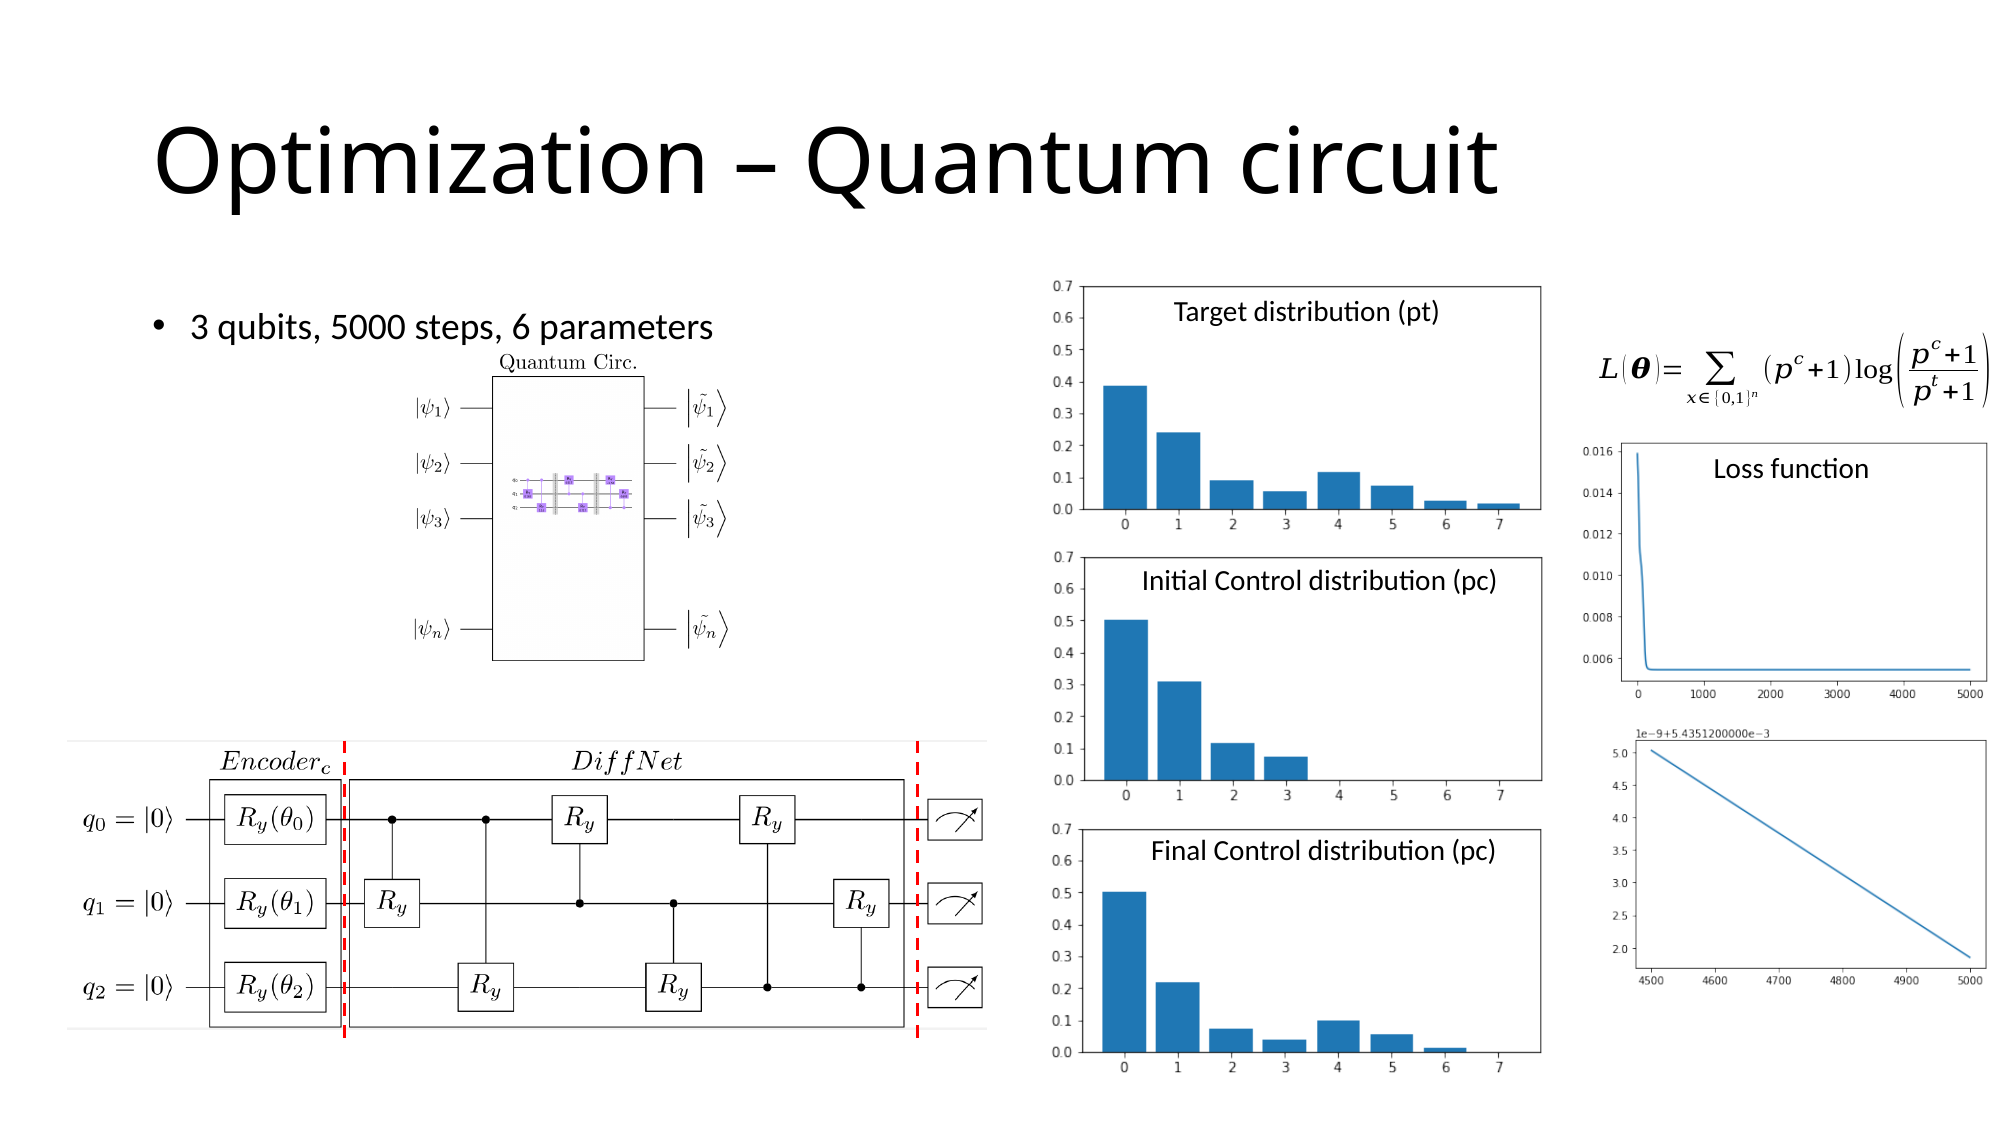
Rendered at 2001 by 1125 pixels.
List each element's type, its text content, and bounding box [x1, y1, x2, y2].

title Optimization – Quantum circuit [137, 55, 1863, 273]
picture [1574, 436, 1993, 707]
picture [1042, 271, 1551, 813]
picture [918, 740, 987, 1030]
picture [1041, 814, 1550, 1085]
picture [398, 347, 737, 661]
picture [1604, 722, 1993, 993]
picture [345, 740, 917, 1030]
list 3 qubits, 5000 steps, 6 parameters [137, 299, 1863, 1014]
picture [67, 740, 344, 1030]
